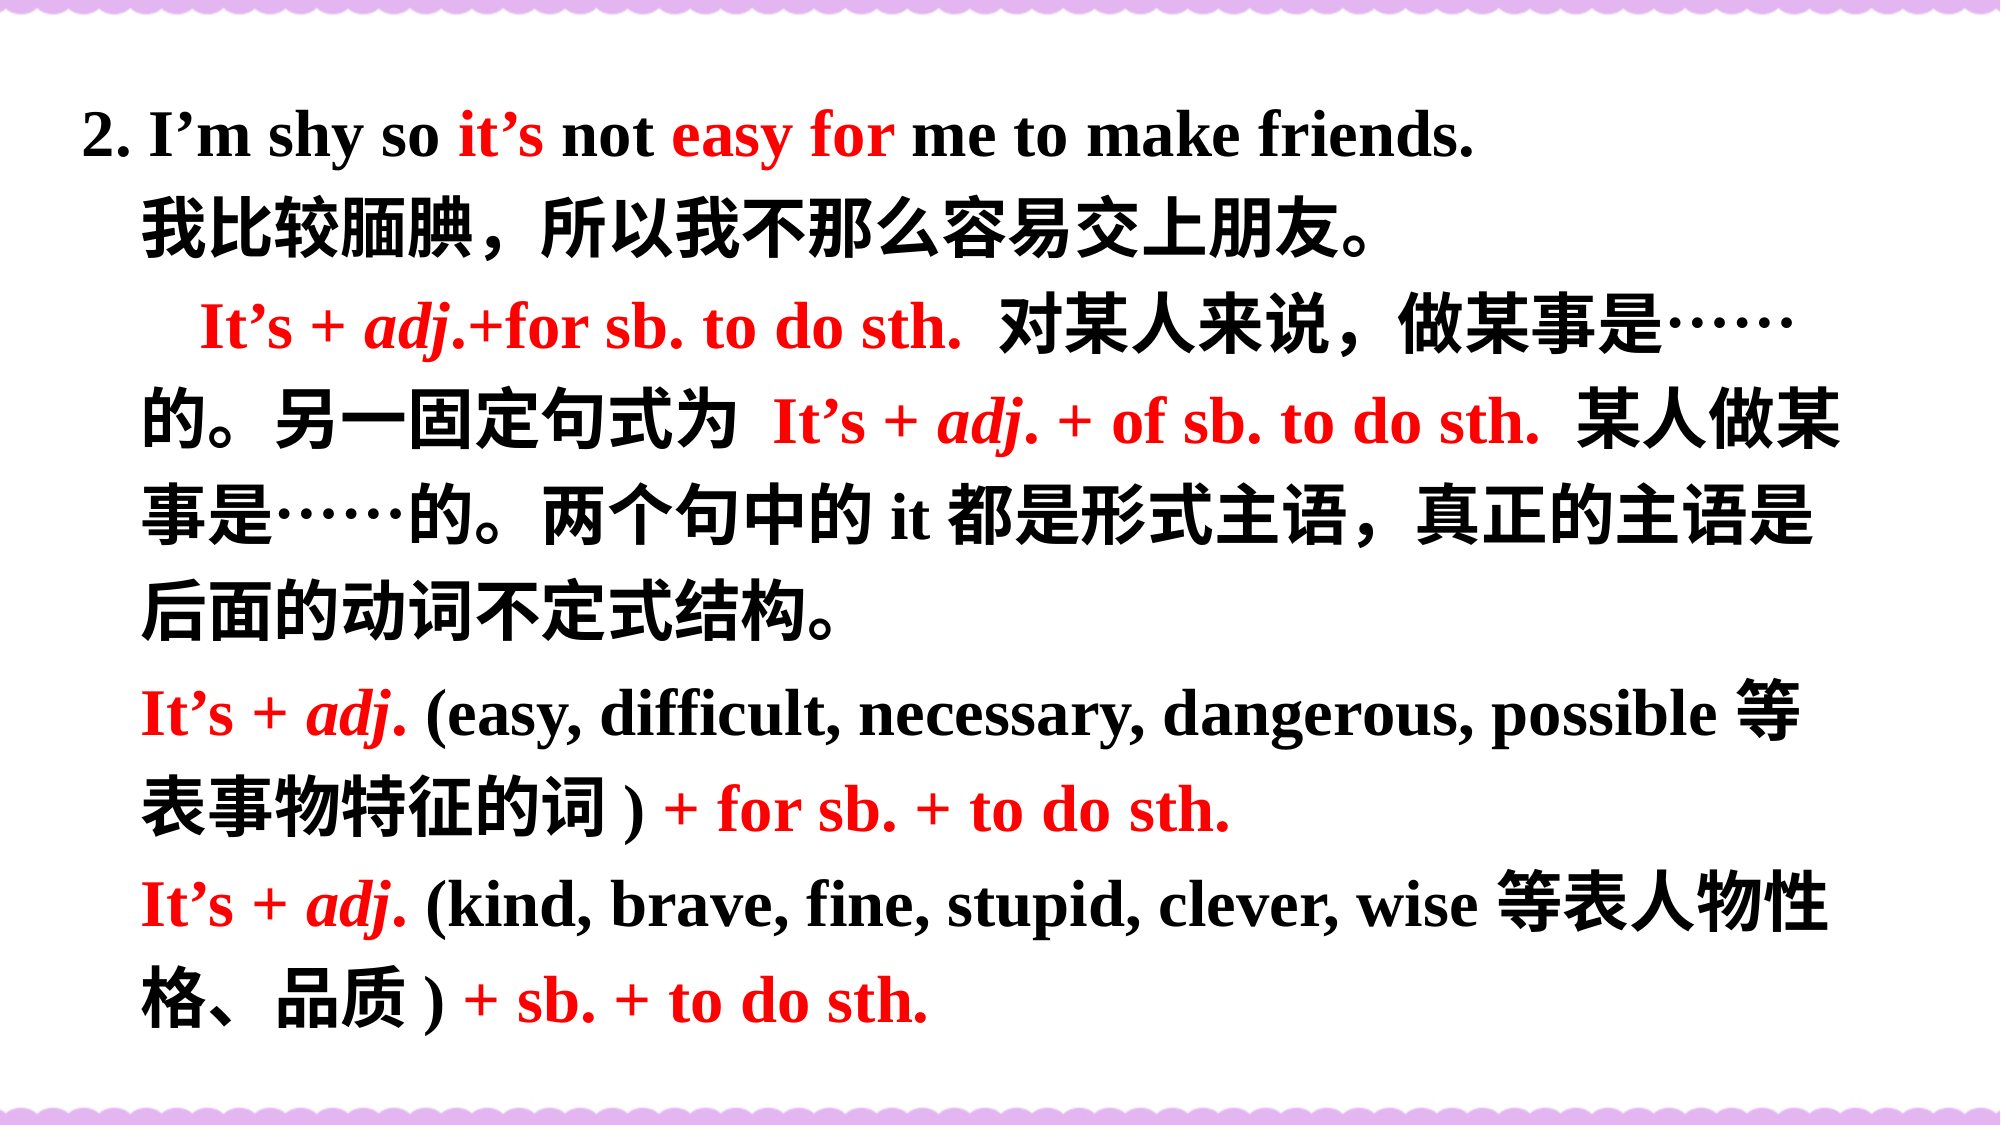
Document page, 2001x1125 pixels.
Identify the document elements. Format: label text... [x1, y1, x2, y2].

text_box 2. I’m shy so it’s not easy for me to make friends. 我比较腼腆，所以我不那么容易交上朋友。 It’s + adj.+for sb. to do sth. 对某人来说，做某事是……的。另一固定句式为 It’s + adj. + of sb. to do sth. 某人做某事是……的。两个句中的it都是形式主语，真正的主语是后面的动词不定式结构。 [66, 66, 1863, 657]
text_box It’s + adj. (easy, difficult, necessary, dangerous, possible等表事物特征的词) + for sb. + to do sth. It’s + adj. (kind, brave, fine, stupid, clever, wise等表人物性格、品质) + sb. + to do sth. [125, 645, 1851, 1044]
picture [0, 0, 2001, 1125]
